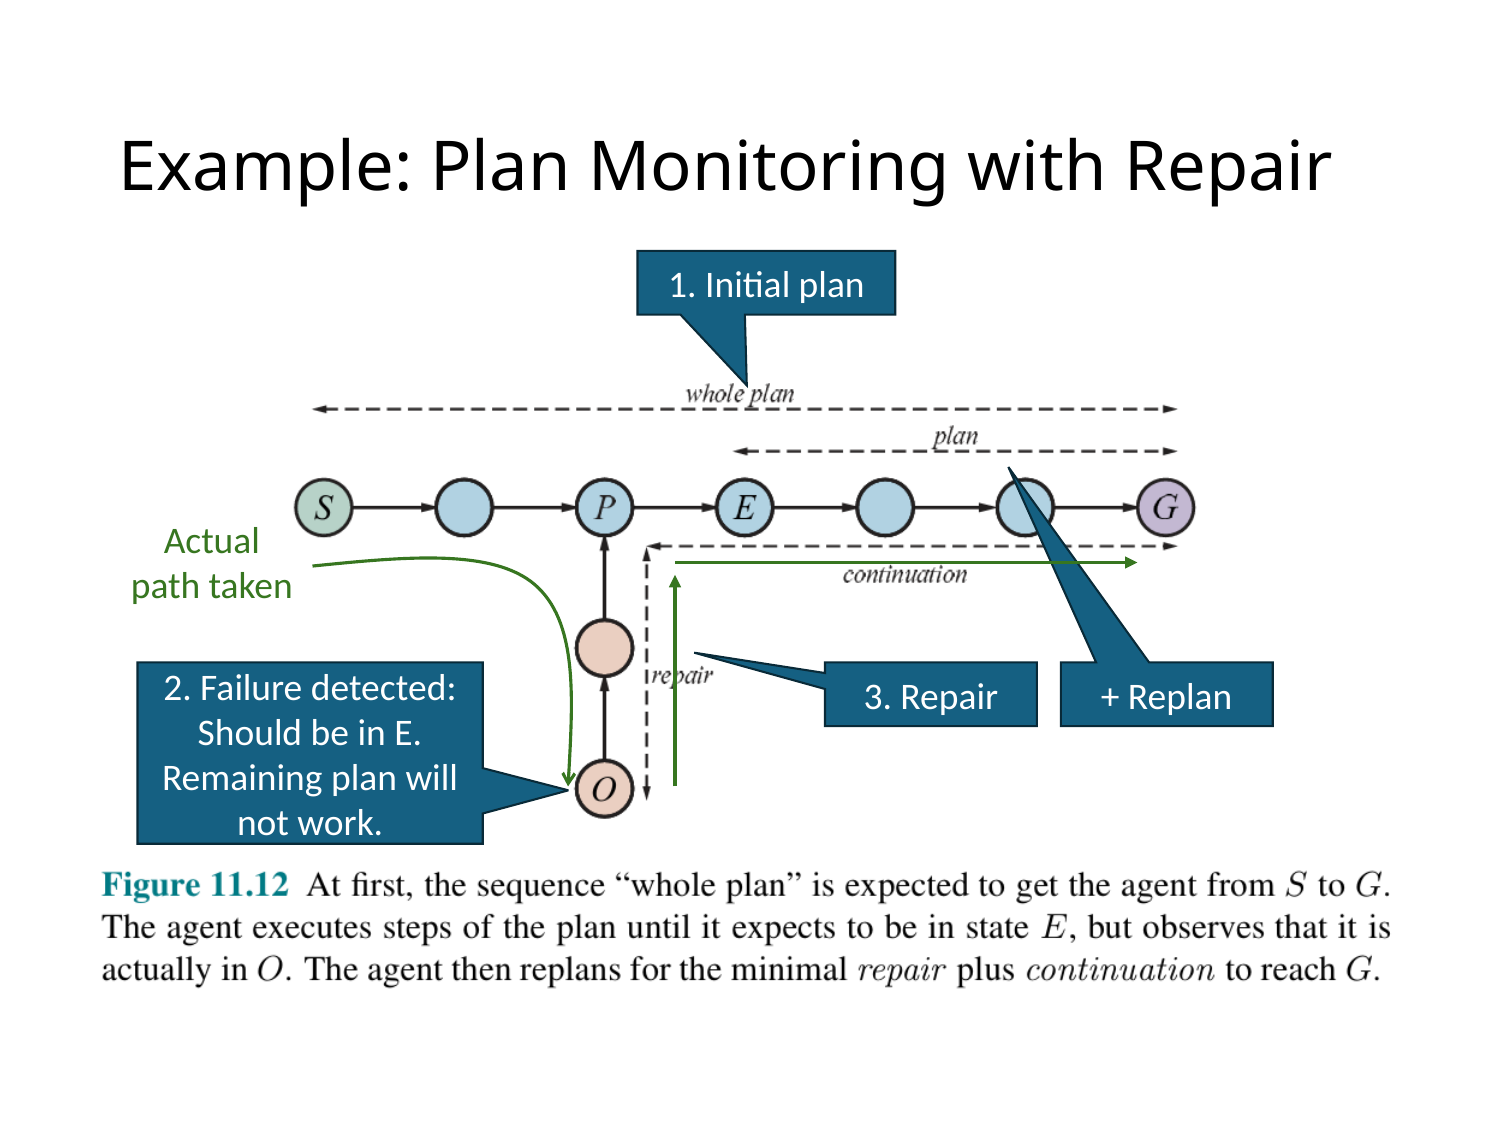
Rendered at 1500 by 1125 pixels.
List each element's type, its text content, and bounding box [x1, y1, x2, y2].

text_box 1. Initial plan [636, 249, 897, 370]
picture [92, 370, 1408, 997]
title Example: Plan Monitoring with Repair [103, 59, 1397, 278]
